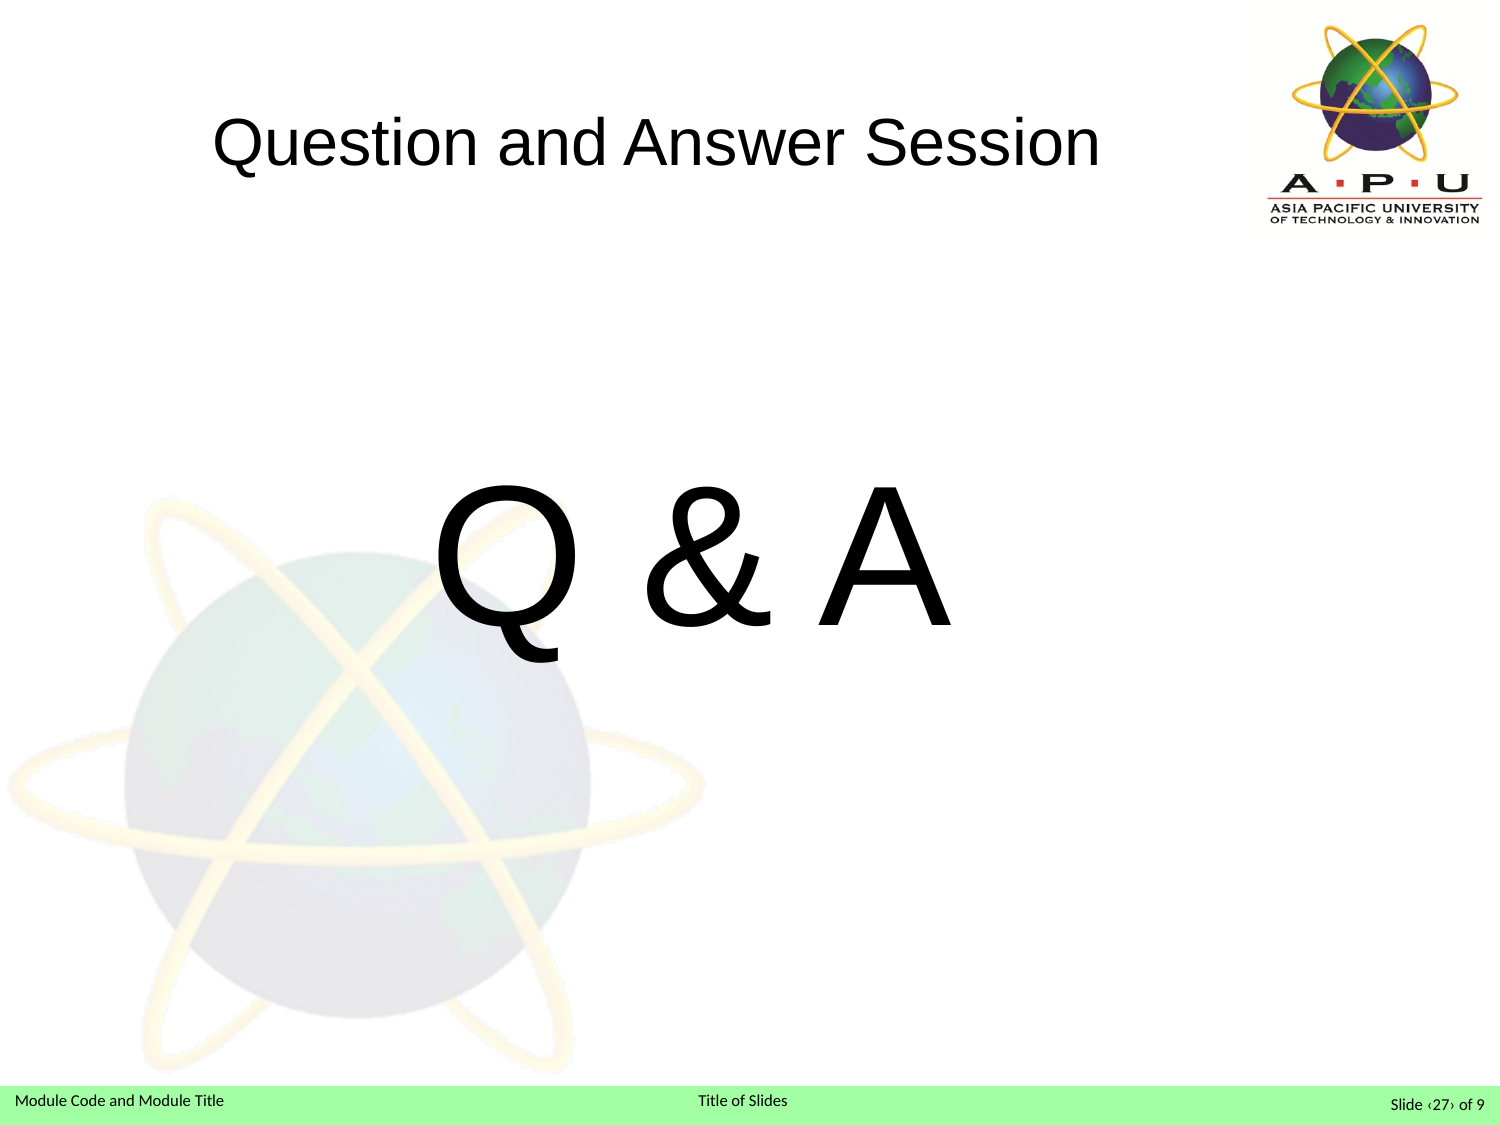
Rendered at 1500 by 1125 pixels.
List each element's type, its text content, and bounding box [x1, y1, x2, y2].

picture [1251, 0, 1500, 249]
text_box Q & A [414, 418, 1230, 673]
title Question and Answer Session [191, 37, 1123, 241]
footer Slide ‹27› of 9 [1024, 1086, 1500, 1125]
